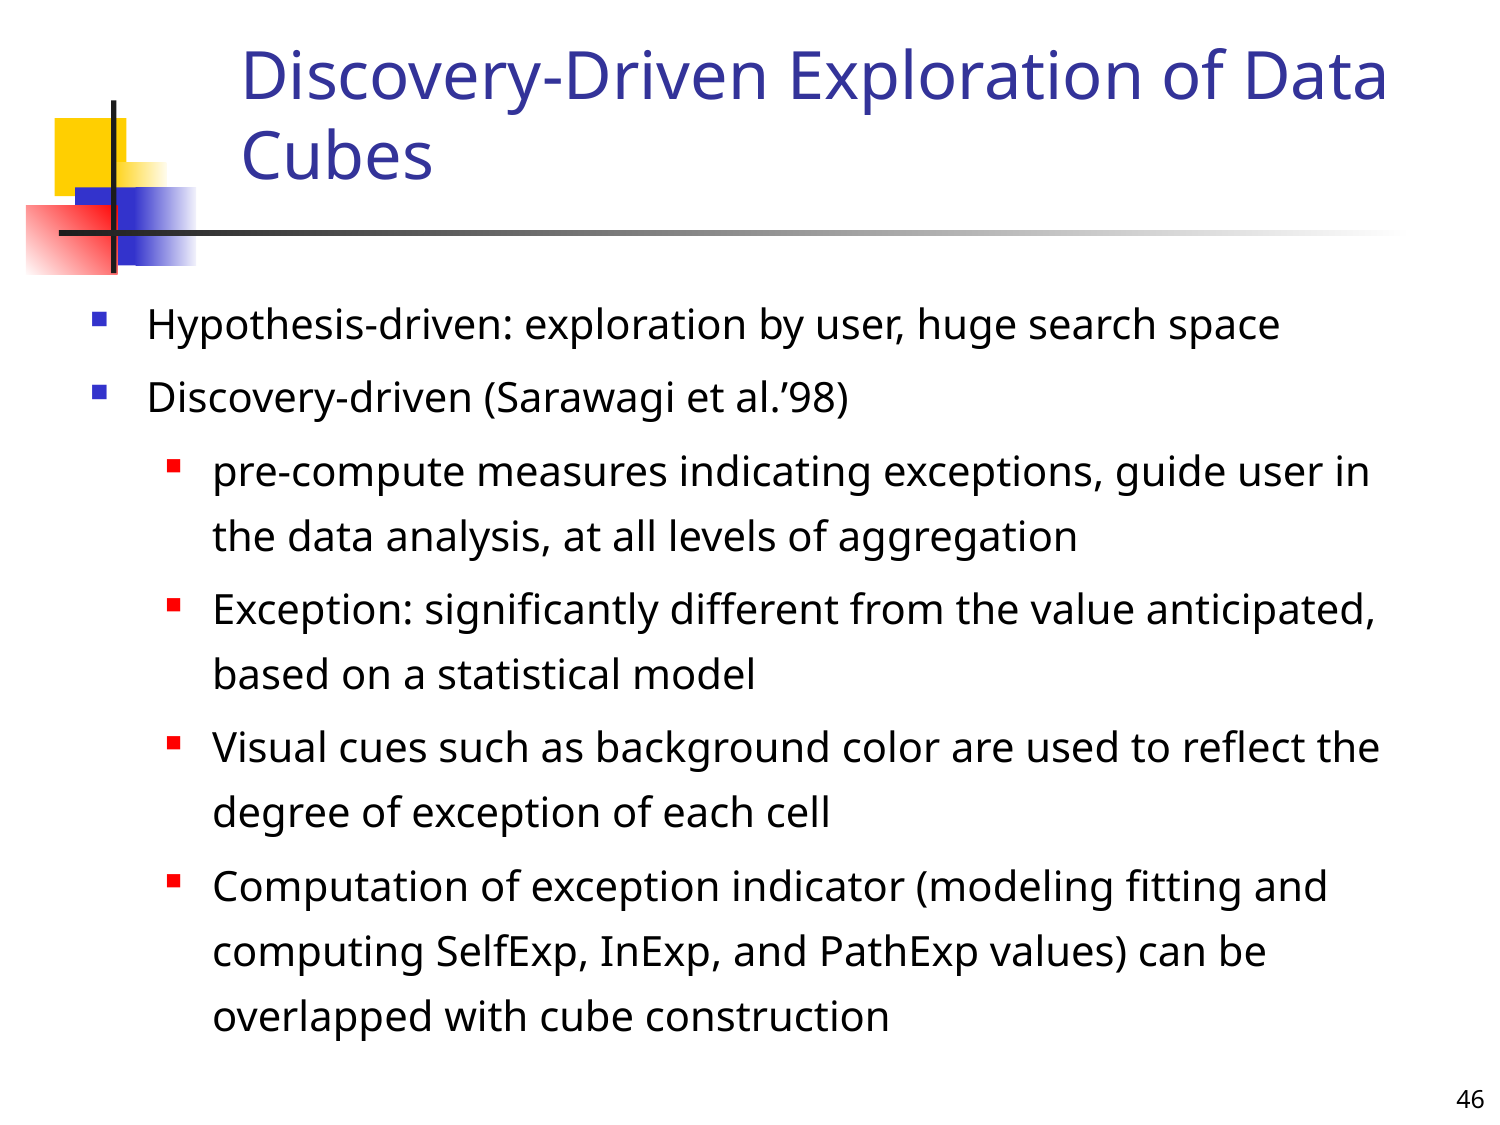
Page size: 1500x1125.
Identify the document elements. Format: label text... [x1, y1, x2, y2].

list Hypothesis-driven: exploration by user, huge search space Discovery-driven (Sarawagi et al.’98) pre-compute measures indicating exceptions, guide user in the data analysis, at all levels of aggregation Exception: significantly different from the value anticipated, based on a statistical model Visual cues such as background color are used to reflect the degree of exception of each cell Computation of exception indicator (modeling fitting and computing SelfExp, InExp, and PathExp values) can be overlapped with cube construction [75, 275, 1425, 1063]
slide_number 46 [1187, 1050, 1500, 1125]
title Discovery-Driven Exploration of Data Cubes [225, 37, 1438, 200]
